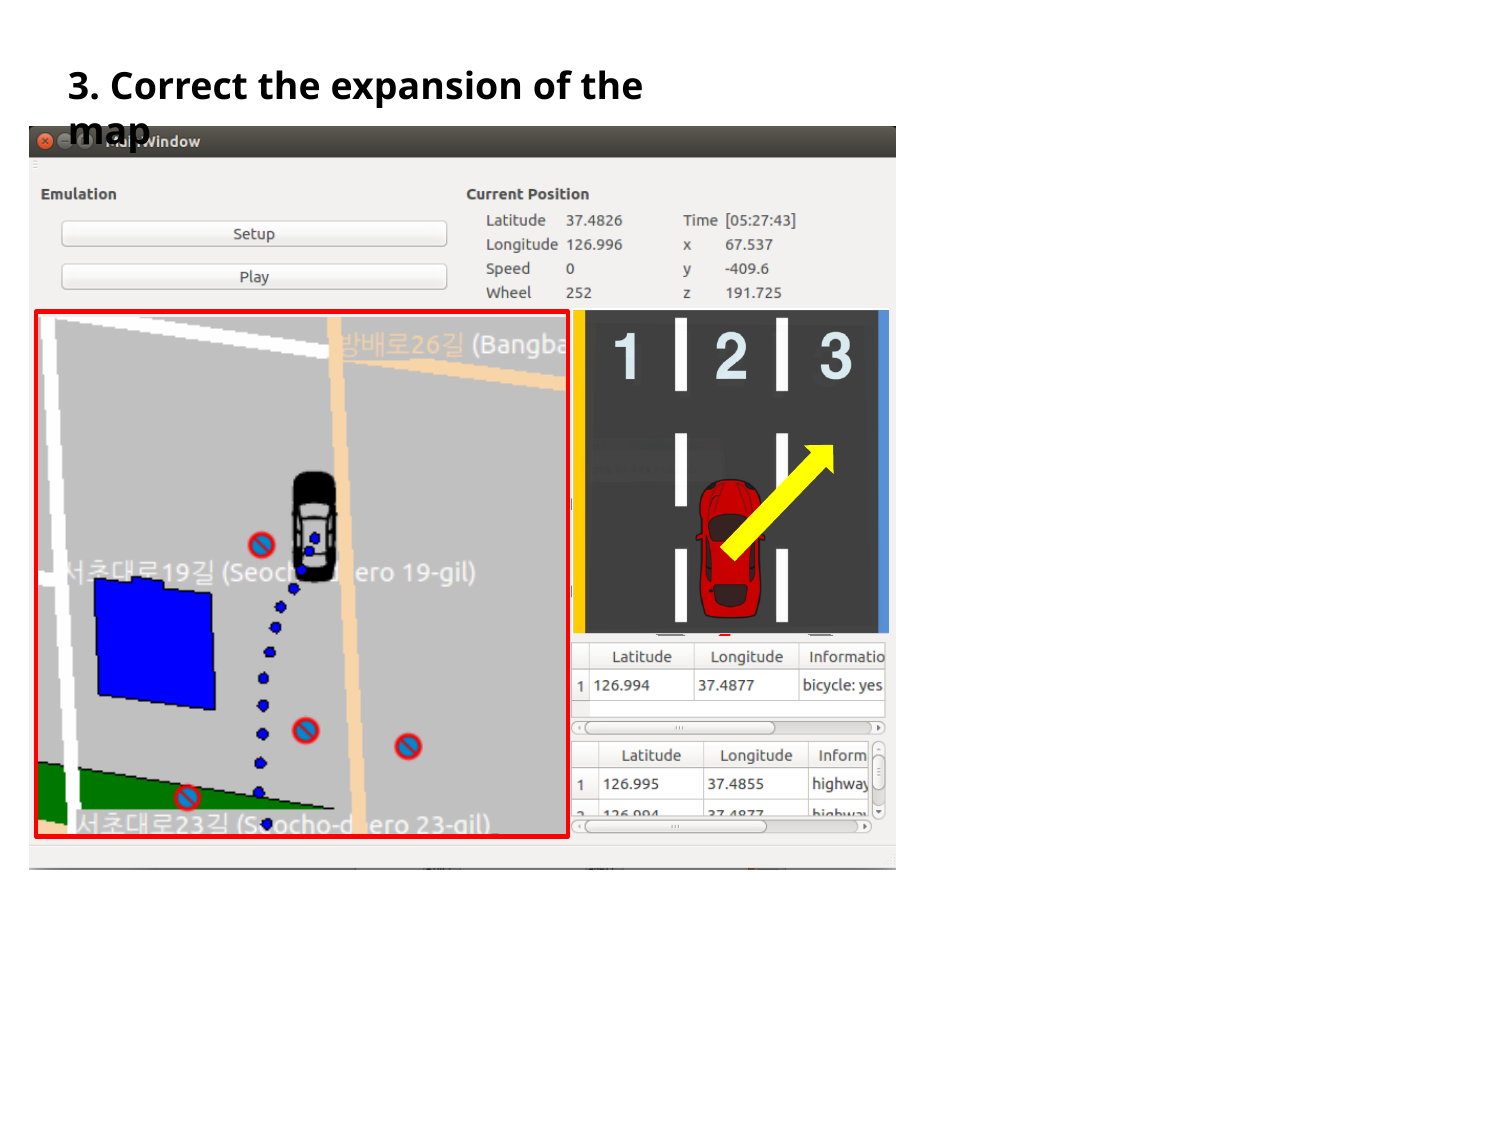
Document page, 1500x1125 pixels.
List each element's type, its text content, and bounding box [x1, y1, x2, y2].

text_box 3. Correct the expansion of the map [53, 54, 750, 125]
picture [29, 126, 896, 870]
